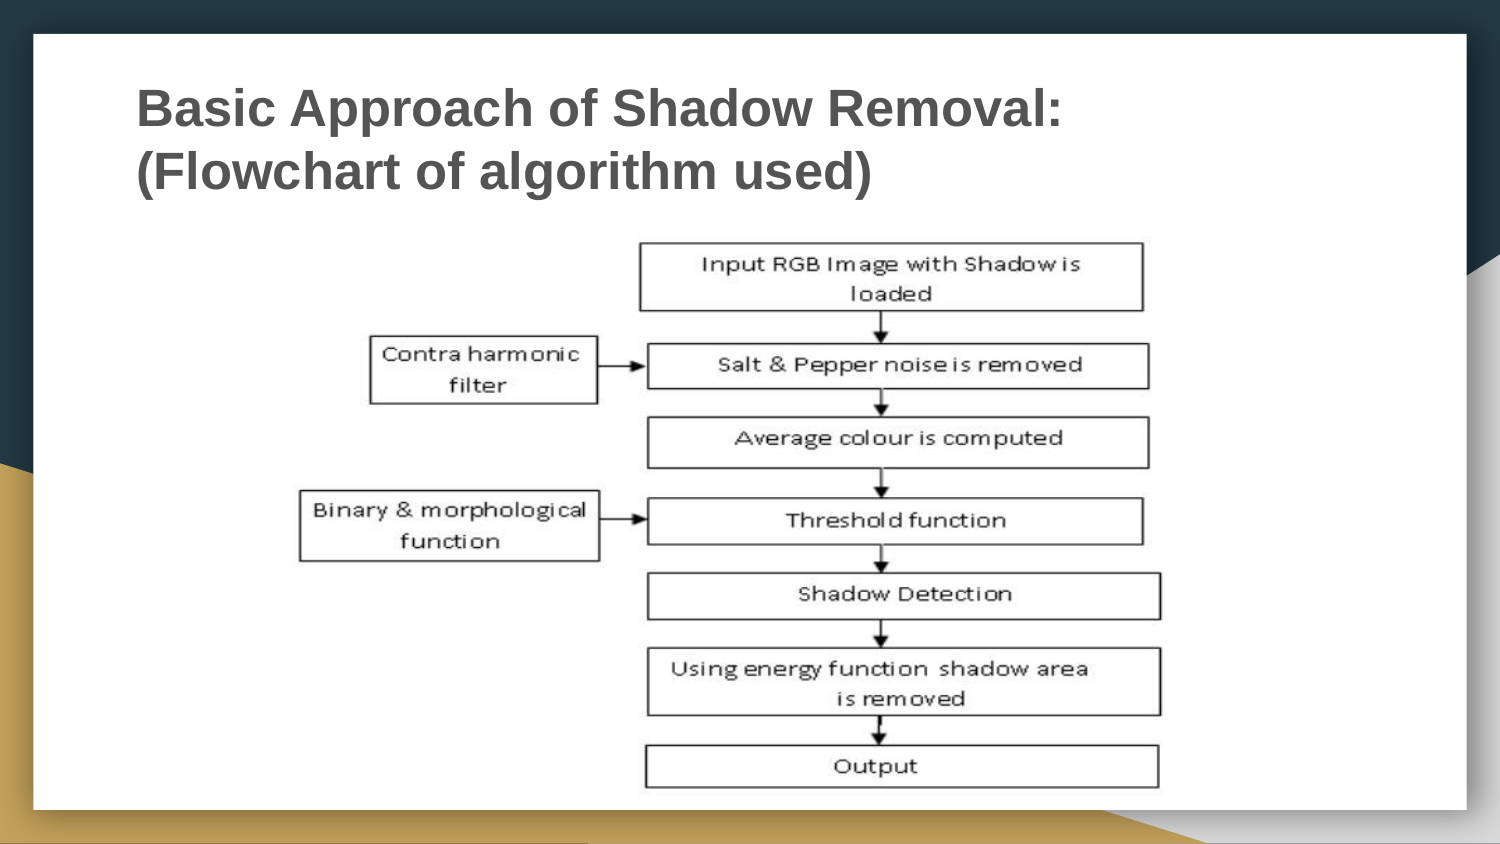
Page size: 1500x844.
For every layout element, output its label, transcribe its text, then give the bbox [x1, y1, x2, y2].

title Basic Approach of Shadow Removal: (Flowchart of algorithm used) [121, 59, 1353, 216]
picture [281, 227, 1192, 797]
